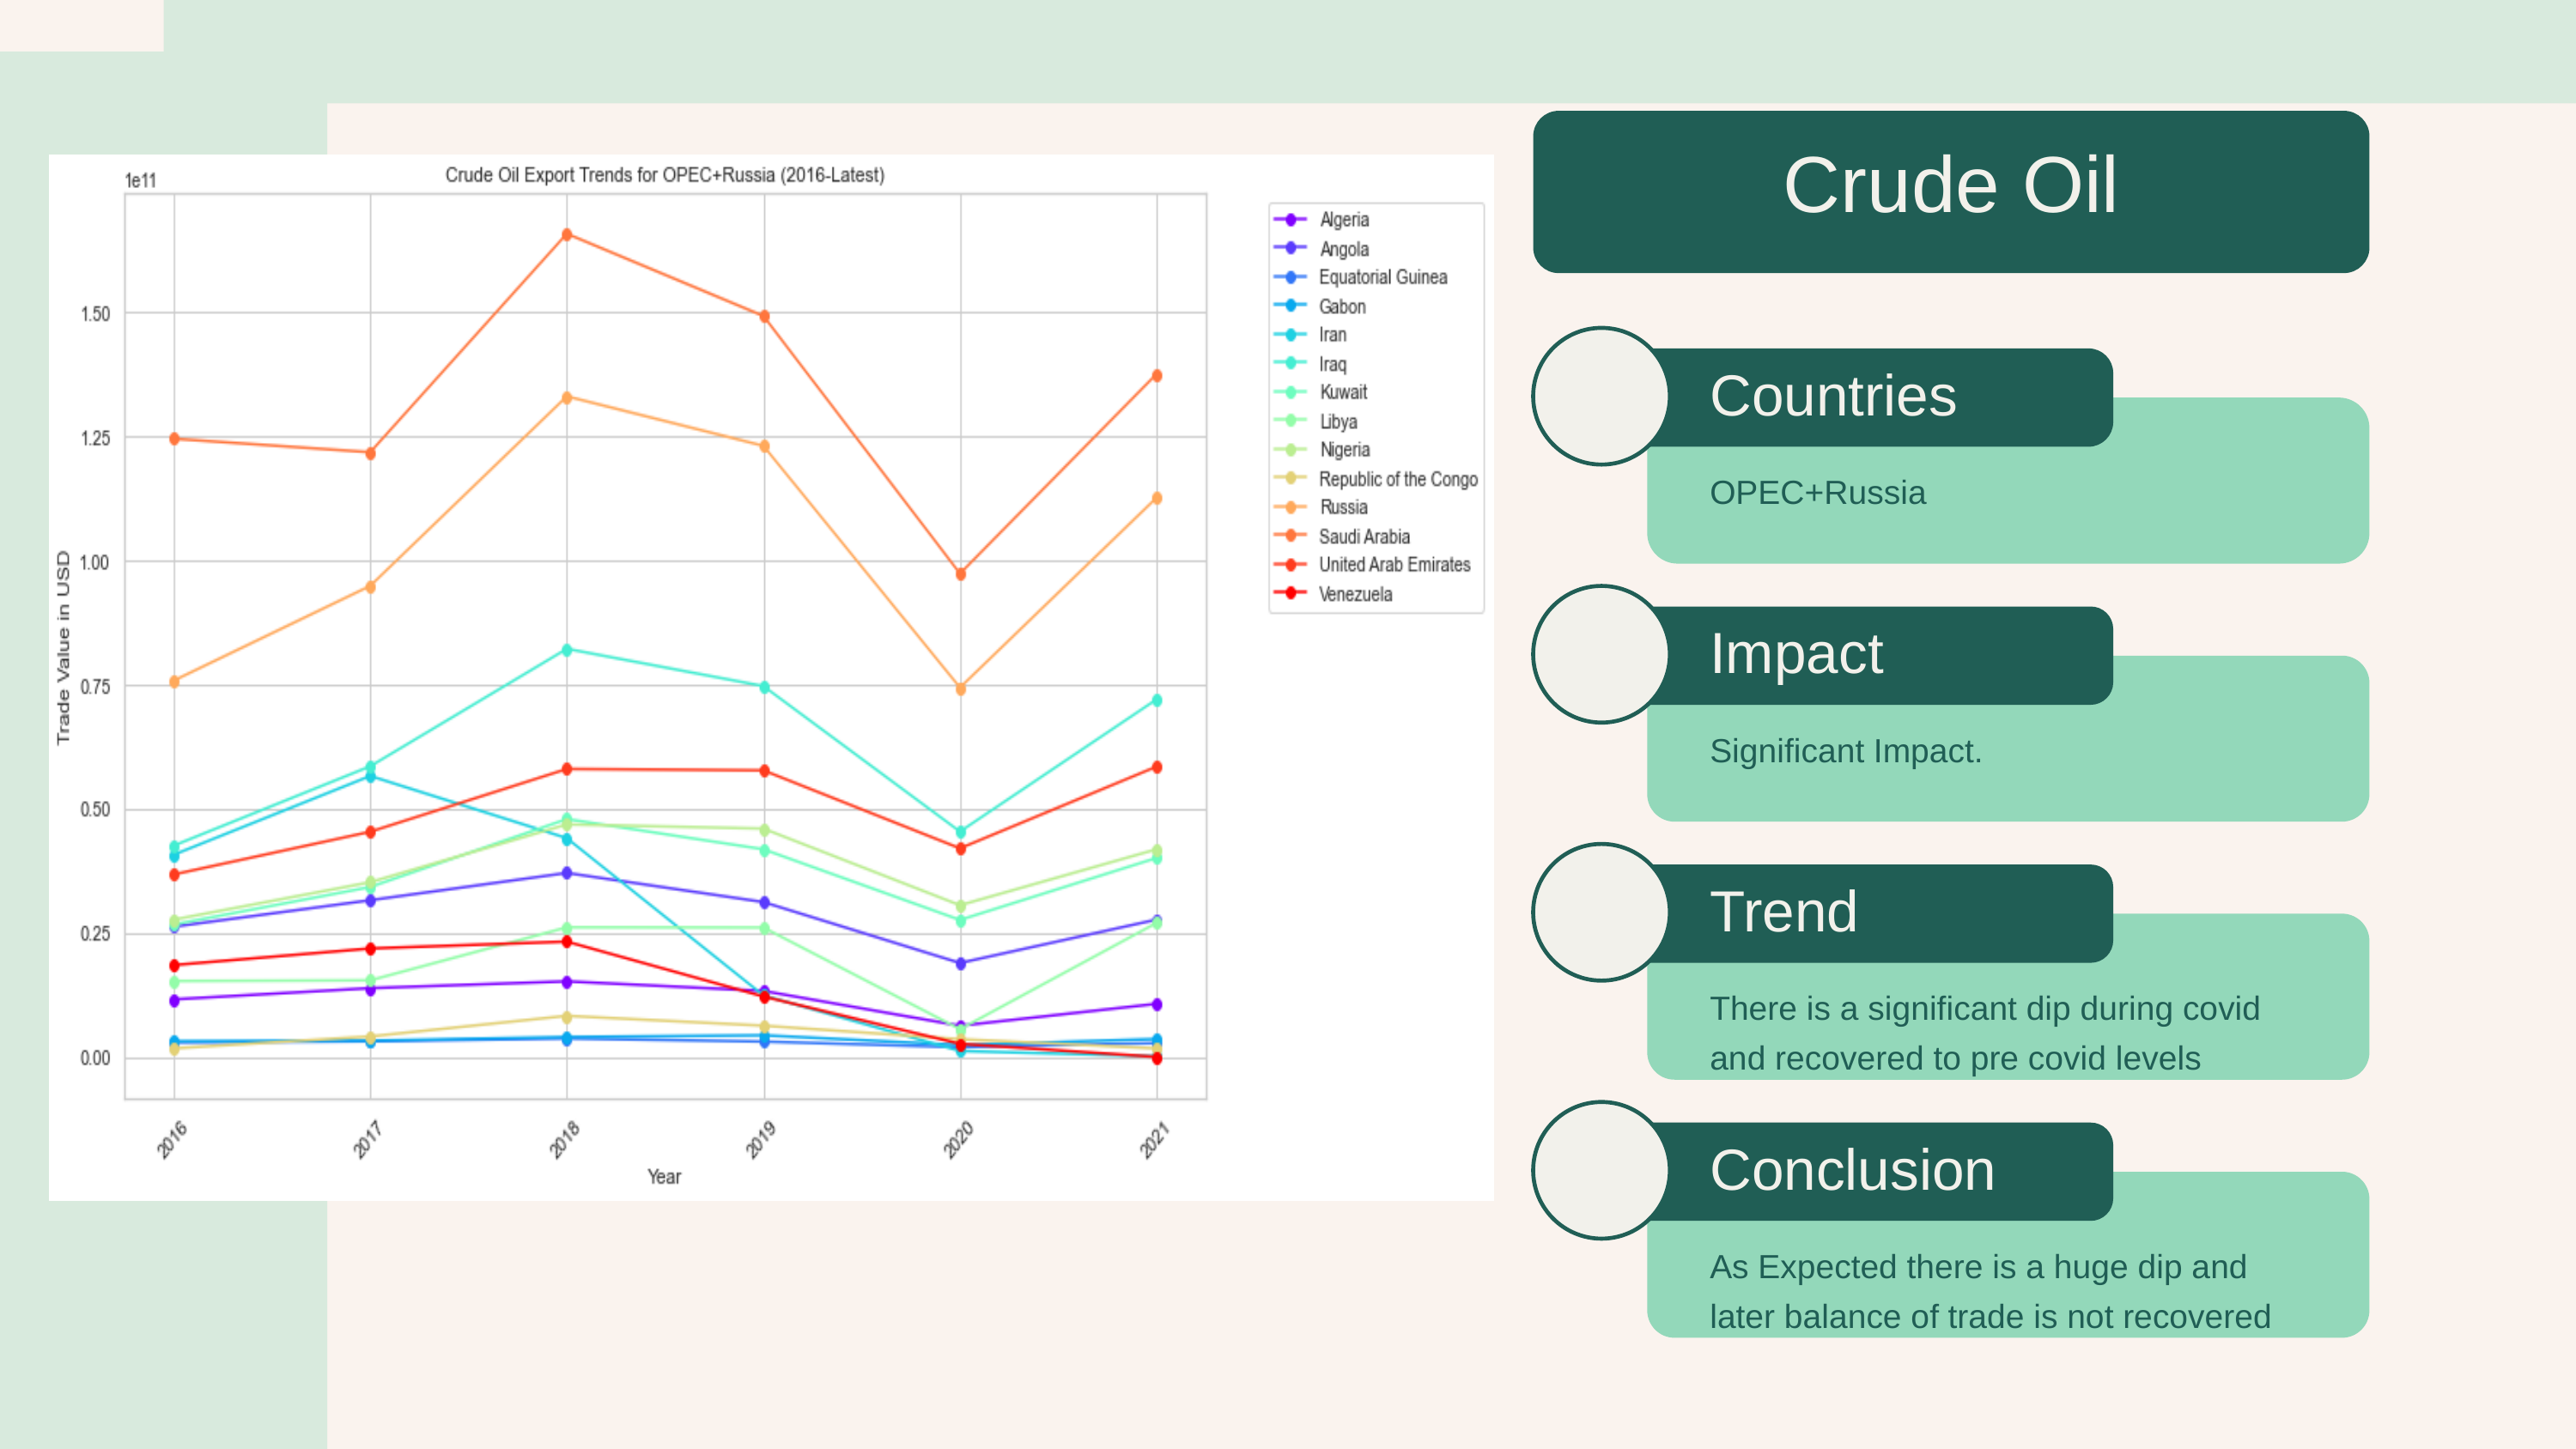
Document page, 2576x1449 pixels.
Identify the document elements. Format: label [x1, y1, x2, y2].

text_box [1533, 83, 2370, 274]
text_box [1674, 848, 2114, 963]
text_box [1533, 1101, 1670, 1240]
text_box [1533, 843, 1670, 981]
text_box [1674, 590, 2114, 706]
picture [49, 155, 1494, 1201]
text_box [0, 0, 2576, 1449]
text_box [1647, 889, 2370, 1080]
text_box [1674, 331, 2114, 447]
text_box [1647, 1147, 2370, 1338]
text_box [1674, 1106, 2114, 1222]
text_box [1533, 585, 1670, 723]
text_box [1647, 373, 2370, 564]
text_box [1533, 327, 1670, 465]
text_box [1647, 631, 2370, 822]
